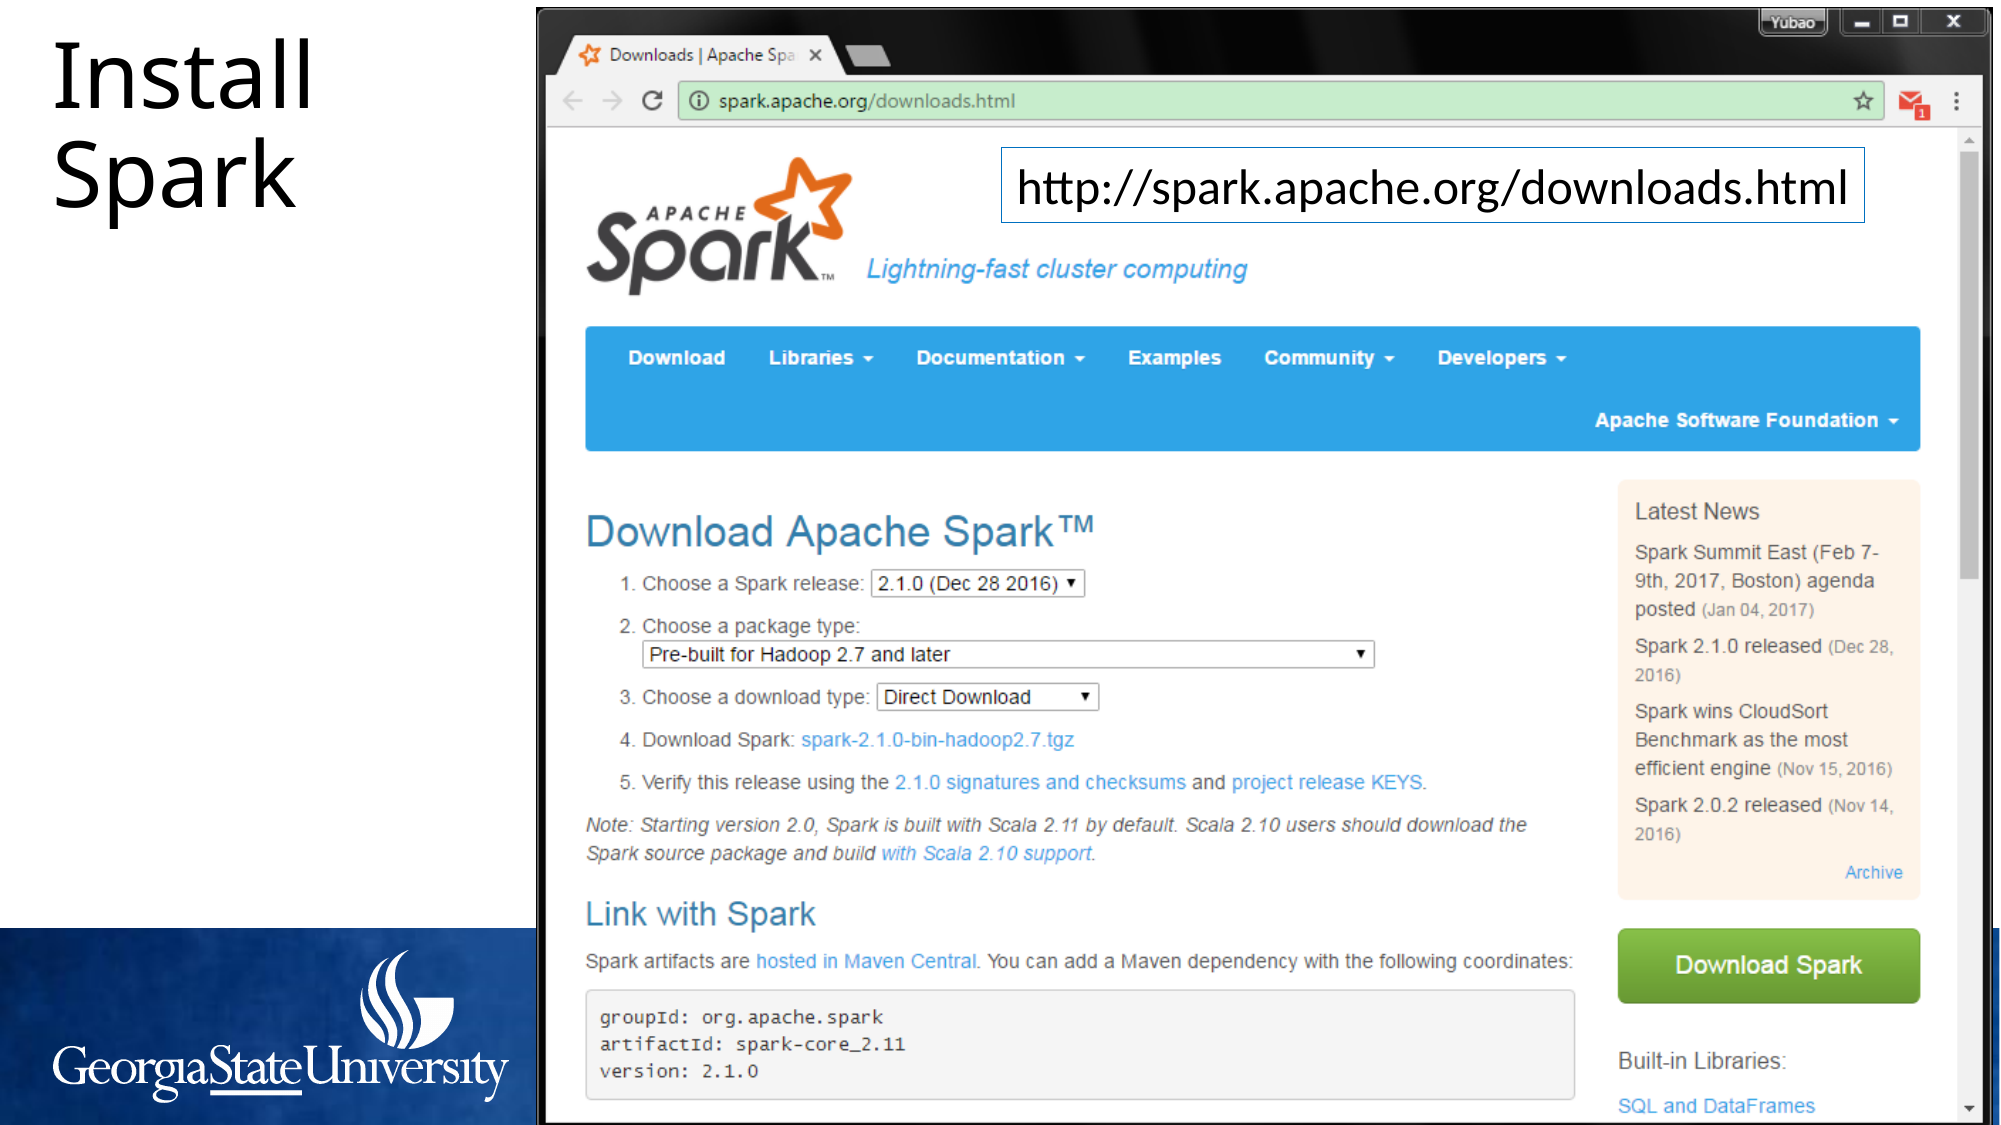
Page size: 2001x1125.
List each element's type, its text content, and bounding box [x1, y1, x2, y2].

picture [0, 7, 2000, 1125]
title Install Spark [37, 19, 522, 238]
